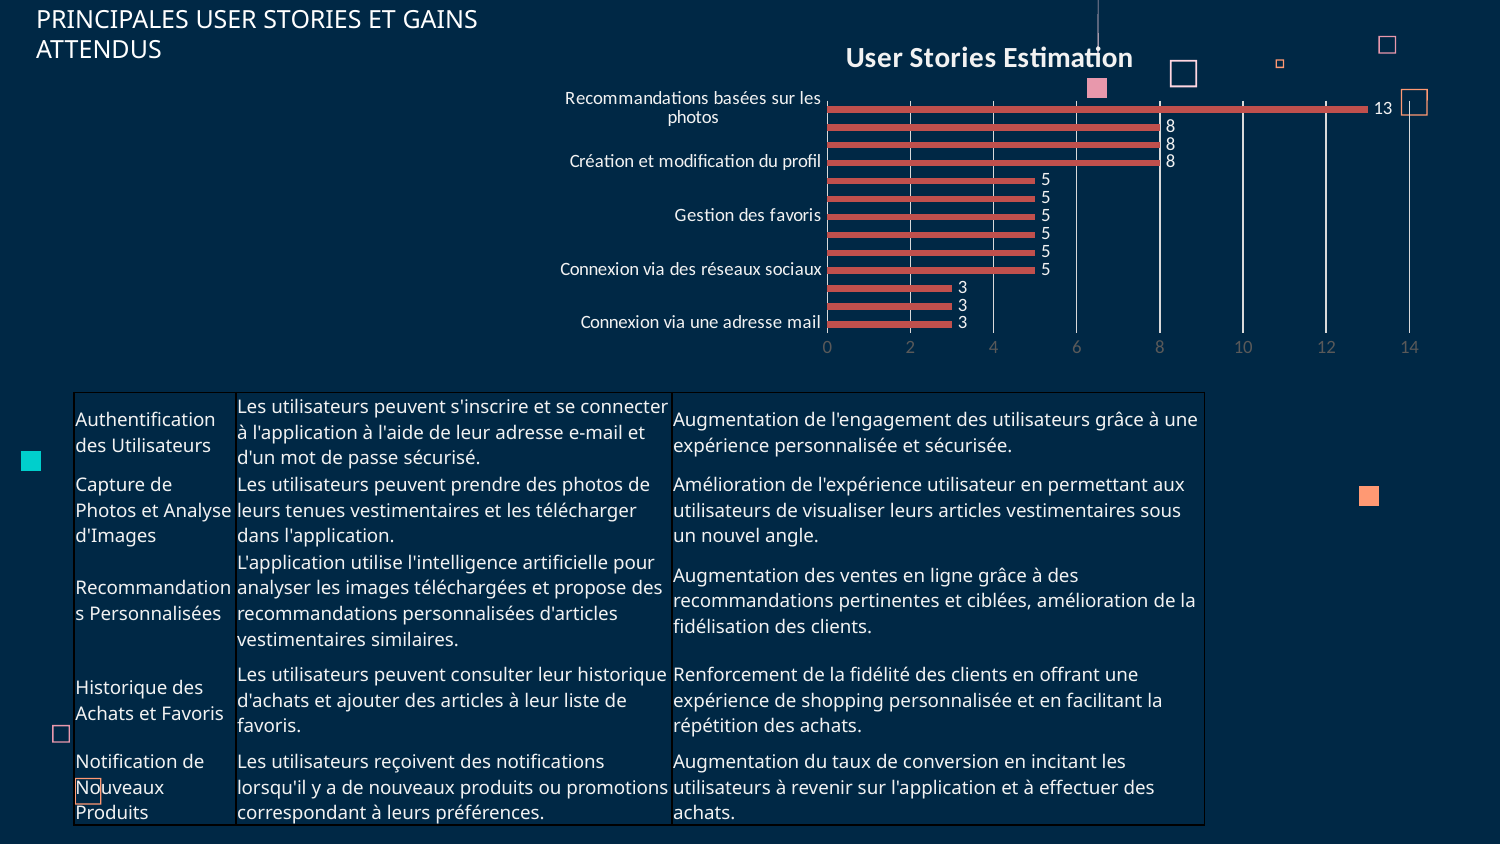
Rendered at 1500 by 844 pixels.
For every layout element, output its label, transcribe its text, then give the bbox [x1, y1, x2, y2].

text_box [21, 451, 42, 472]
table_header Les utilisateurs peuvent s'inscrire et se connecter à l'application à l'aide de leur adresse e-mail et d'un mot de passe sécurisé. [237, 393, 671, 470]
table_cell Recommandations Personnalisées [75, 548, 235, 651]
table_cell L'application utilise l'intelligence artificielle pour analyser les images téléchargées et propose des recommandations personnalisées d'articles vestimentaires similaires. [237, 548, 671, 651]
table_header Authentification des Utilisateurs [75, 393, 235, 470]
table_header Augmentation de l'engagement des utilisateurs grâce à une expérience personnalisée et sécurisée. [673, 393, 1204, 470]
table_cell Les utilisateurs peuvent consulter leur historique d'achats et ajouter des articles à leur liste de favoris. [237, 651, 671, 747]
table_cell Les utilisateurs peuvent prendre des photos de leurs tenues vestimentaires et les télécharger dans l'application. [237, 470, 671, 548]
table_cell Les utilisateurs reçoivent des notifications lorsqu'il y a de nouveaux produits ou promotions correspondant à leurs préférences. [237, 747, 671, 824]
chart [542, 21, 1437, 366]
table_cell Historique des Achats et Favoris [75, 651, 235, 747]
table_cell Augmentation du taux de conversion en incitant les utilisateurs à revenir sur l'application et à effectuer des achats. [673, 747, 1204, 824]
text_box [1358, 485, 1379, 506]
table_cell Amélioration de l'expérience utilisateur en permettant aux utilisateurs de visualiser leurs articles vestimentaires sous un nouvel angle. [673, 470, 1204, 548]
table_cell Capture de Photos et Analyse d'Images [75, 470, 235, 548]
table_cell Augmentation des ventes en ligne grâce à des recommandations pertinentes et ciblées, amélioration de la fidélisation des clients. [673, 548, 1204, 651]
table_cell Renforcement de la fidélité des clients en offrant une expérience de shopping personnalisée et en facilitant la répétition des achats. [673, 651, 1204, 747]
title PRINCIPALES USER STORIES ET GAINS ATTENDUS [21, 20, 511, 79]
table_cell Notification de Nouveaux Produits [75, 747, 235, 824]
